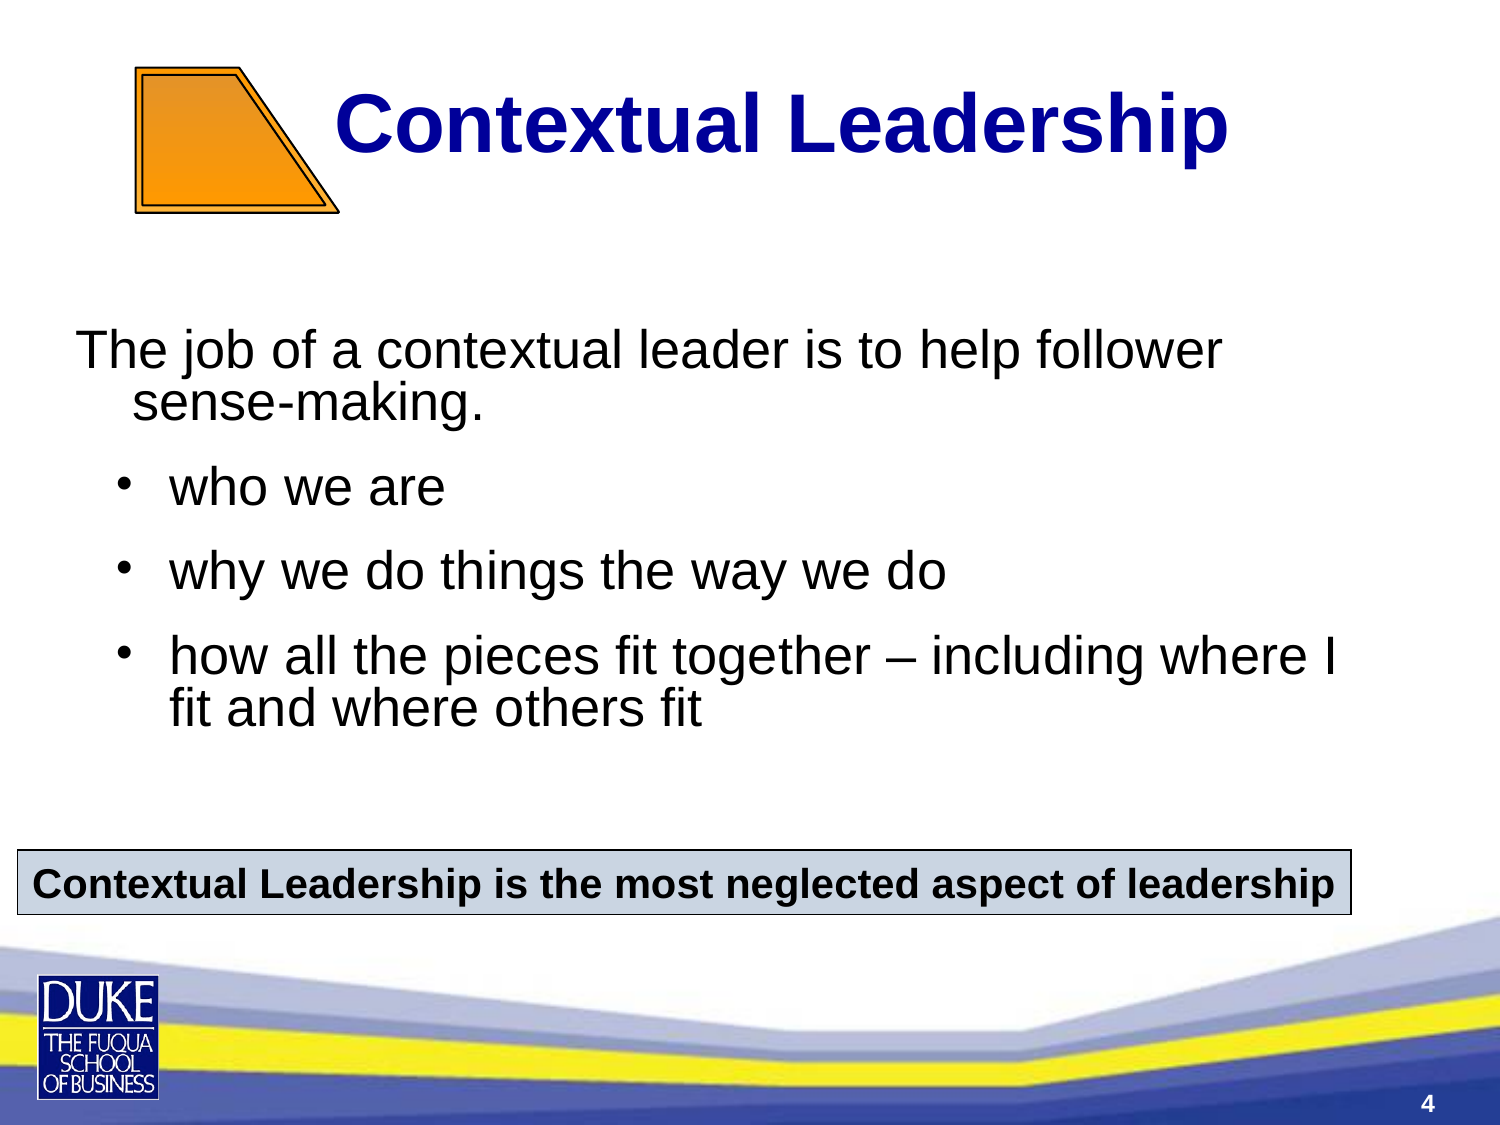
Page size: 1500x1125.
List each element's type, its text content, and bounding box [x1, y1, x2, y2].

text_box Contextual Leadership [334, 24, 1500, 213]
slide_number 4 [1387, 1072, 1451, 1125]
picture [0, 0, 1500, 1125]
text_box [135, 67, 339, 213]
text_box The job of a contextual leader is to help follower sense-making. who we are why we do things the way we do how all the pieces fit together – including where I fit and where others fit [75, 327, 1394, 816]
text_box Contextual Leadership is the most neglected aspect of leadership [17, 849, 1351, 915]
